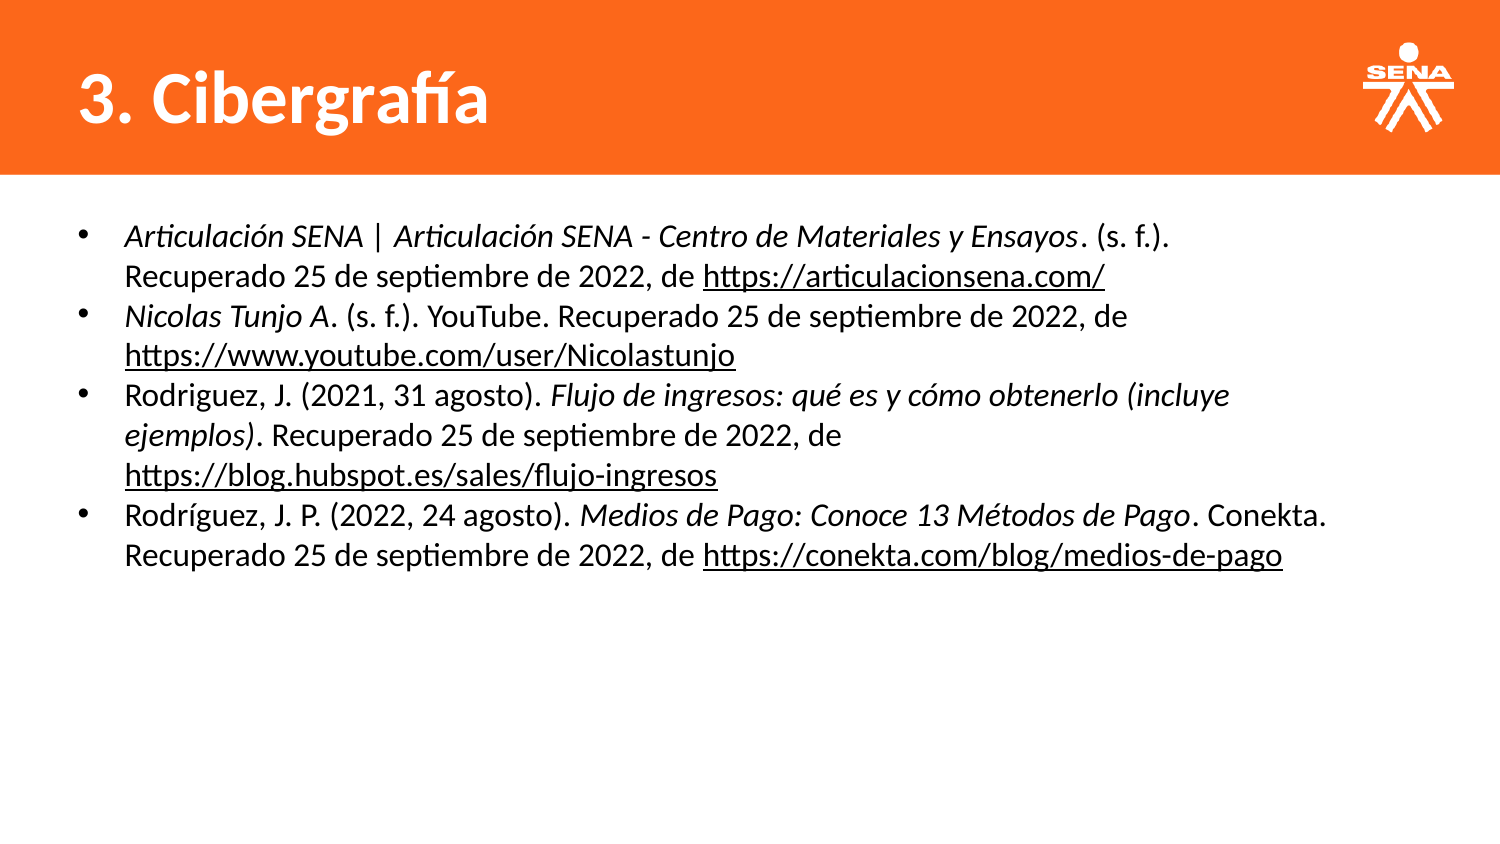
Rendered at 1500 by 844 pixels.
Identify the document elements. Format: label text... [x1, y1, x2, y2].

picture [0, 0, 1500, 844]
text_box Articulación SENA | Articulación SENA - Centro de Materiales y Ensayos. (s. f.). Recuperado 25 de septiembre de 2022, de https://articulacionsena.com/ Nicolas Tunjo A. (s. f.). YouTube. Recuperado 25 de septiembre de 2022, de https://www.youtube.com/user/Nicolastunjo Rodriguez, J. (2021, 31 agosto). Flujo de ingresos: qué es y cómo obtenerlo (incluye ejemplos). Recuperado 25 de septiembre de 2022, de https://blog.hubspot.es/sales/flujo-ingresos Rodríguez, J. P. (2022, 24 agosto). Medios de Pago: Conoce 13 Métodos de Pago. Conekta. Recuperado 25 de septiembre de 2022, de https://conekta.com/blog/medios-de-pago [62, 206, 1349, 741]
text_box 3. Cibergrafía [62, 40, 567, 146]
